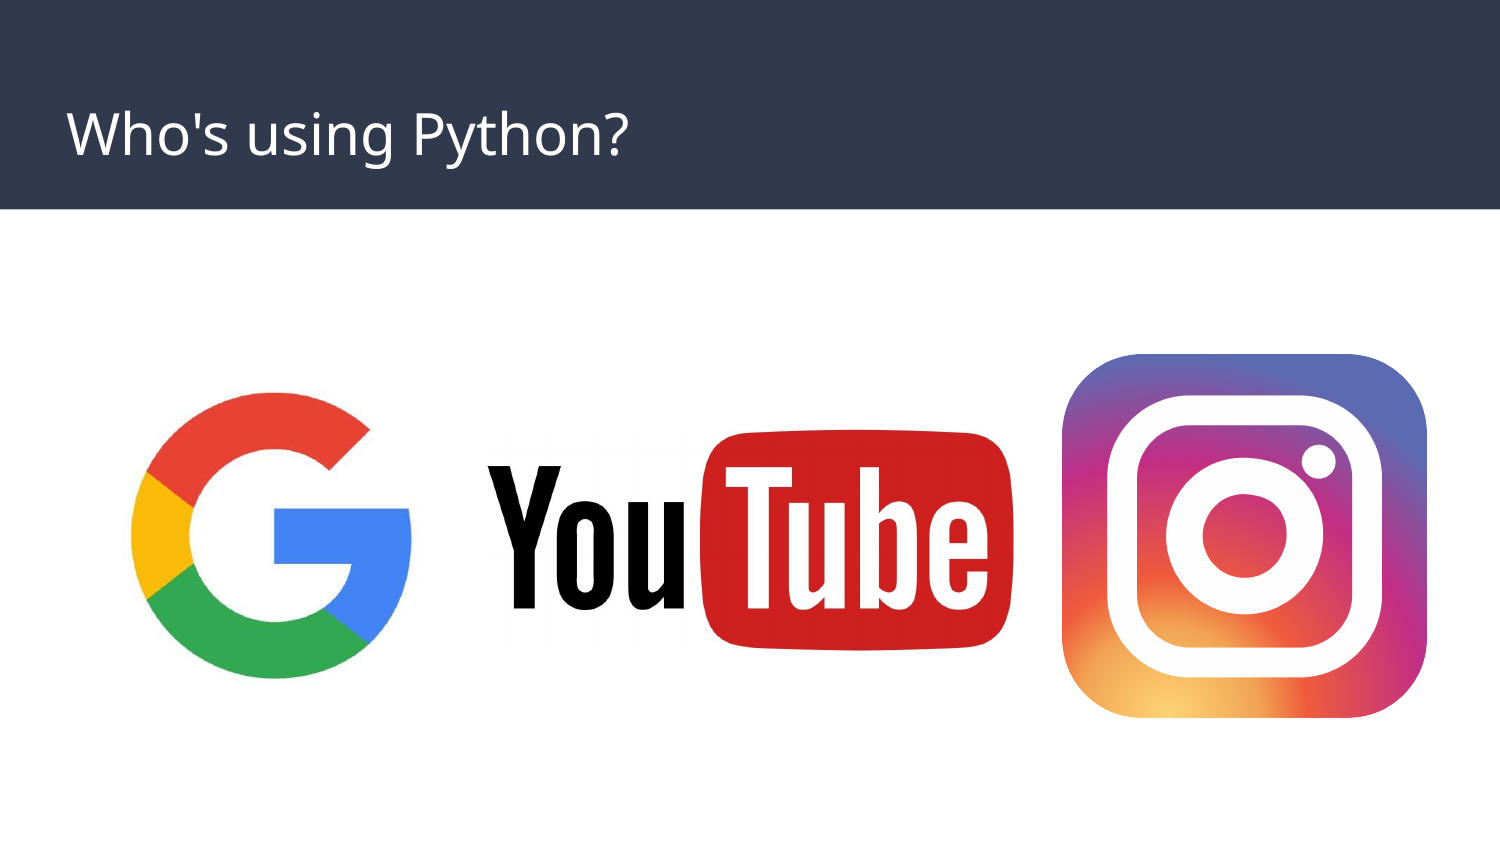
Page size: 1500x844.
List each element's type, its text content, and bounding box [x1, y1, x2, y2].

picture [486, 429, 1014, 652]
picture [87, 354, 452, 718]
title Who's using Python? [51, 82, 1449, 185]
picture [1062, 354, 1427, 719]
